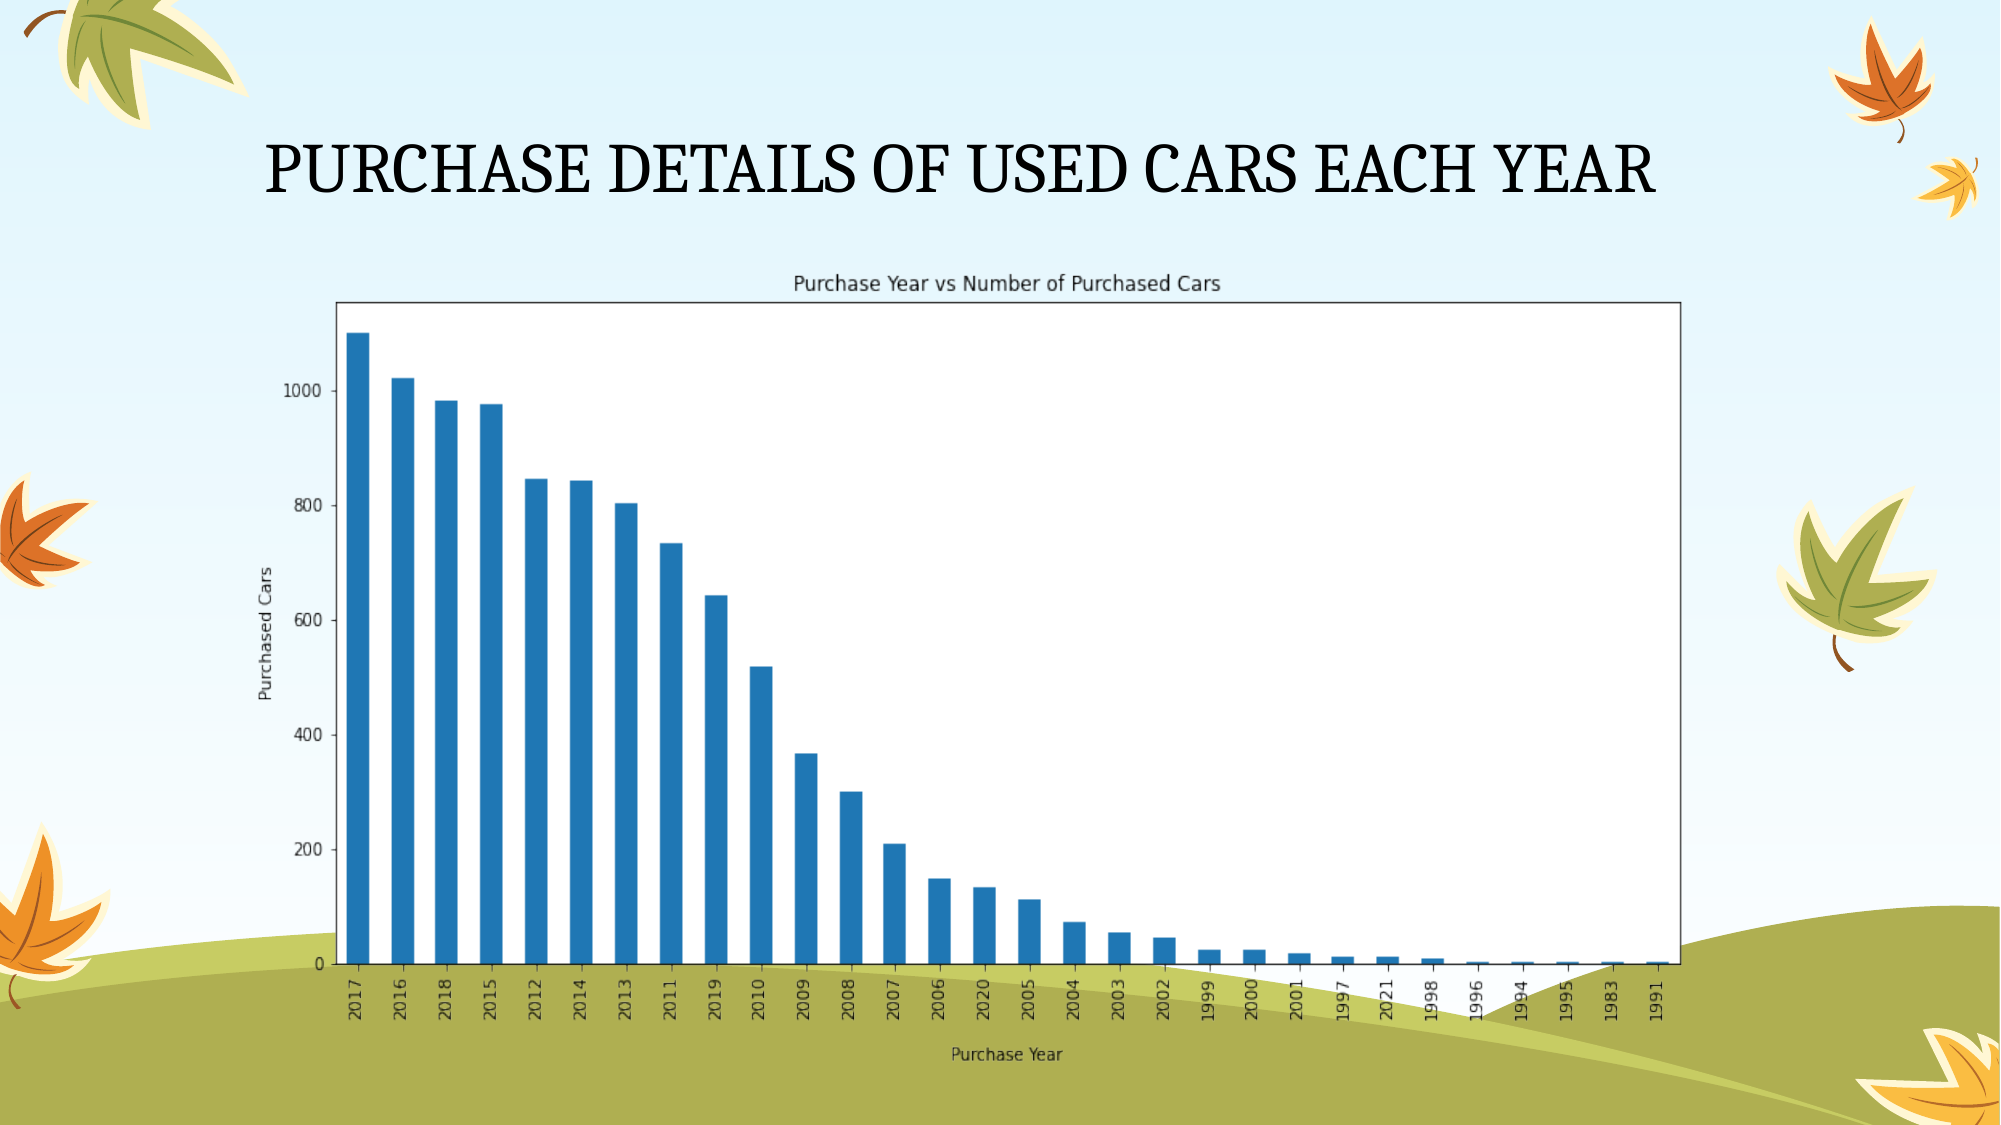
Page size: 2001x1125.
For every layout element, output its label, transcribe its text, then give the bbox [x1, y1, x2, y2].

title PURCHASE DETAILS OF USED CARS EACH YEAR [249, 12, 1749, 216]
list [249, 262, 1690, 1077]
